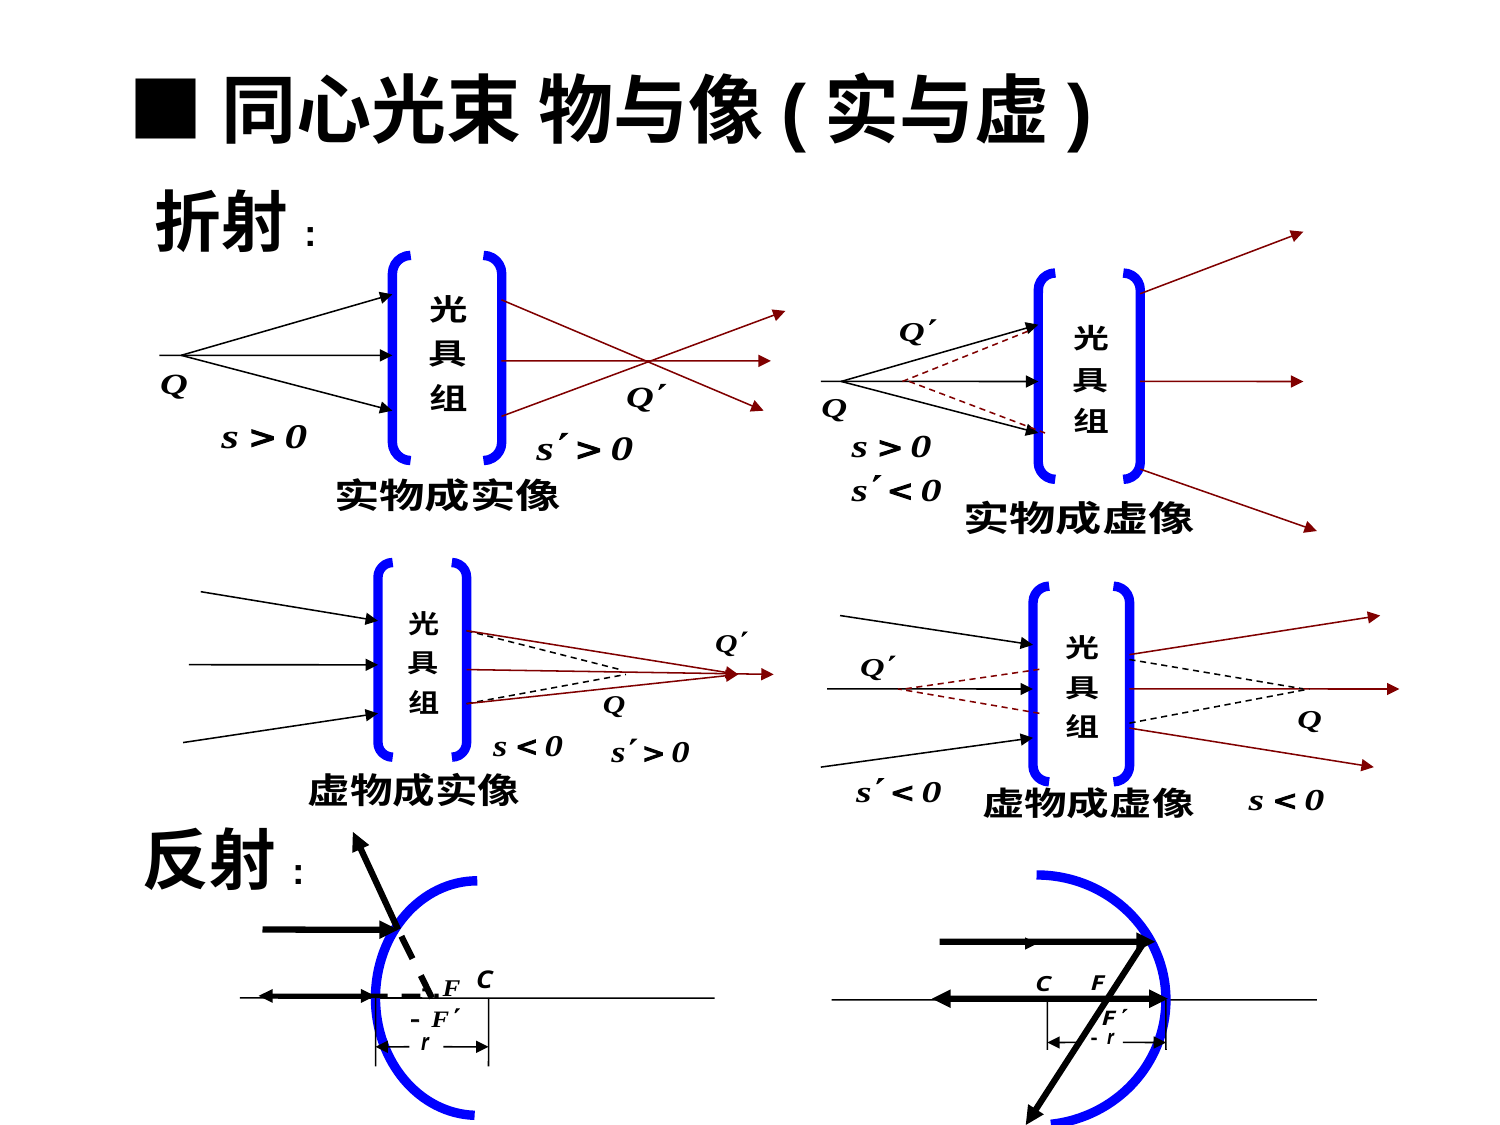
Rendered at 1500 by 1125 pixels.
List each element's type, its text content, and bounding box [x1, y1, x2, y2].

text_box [820, 874, 1318, 1125]
text_box ■同心光束 物与像(实与虚) [113, 54, 1108, 160]
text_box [194, 821, 715, 1125]
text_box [820, 585, 1400, 823]
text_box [820, 231, 1318, 540]
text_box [182, 562, 774, 811]
text_box 折射: [139, 172, 332, 268]
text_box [159, 255, 786, 516]
text_box 反射: [127, 810, 194, 906]
